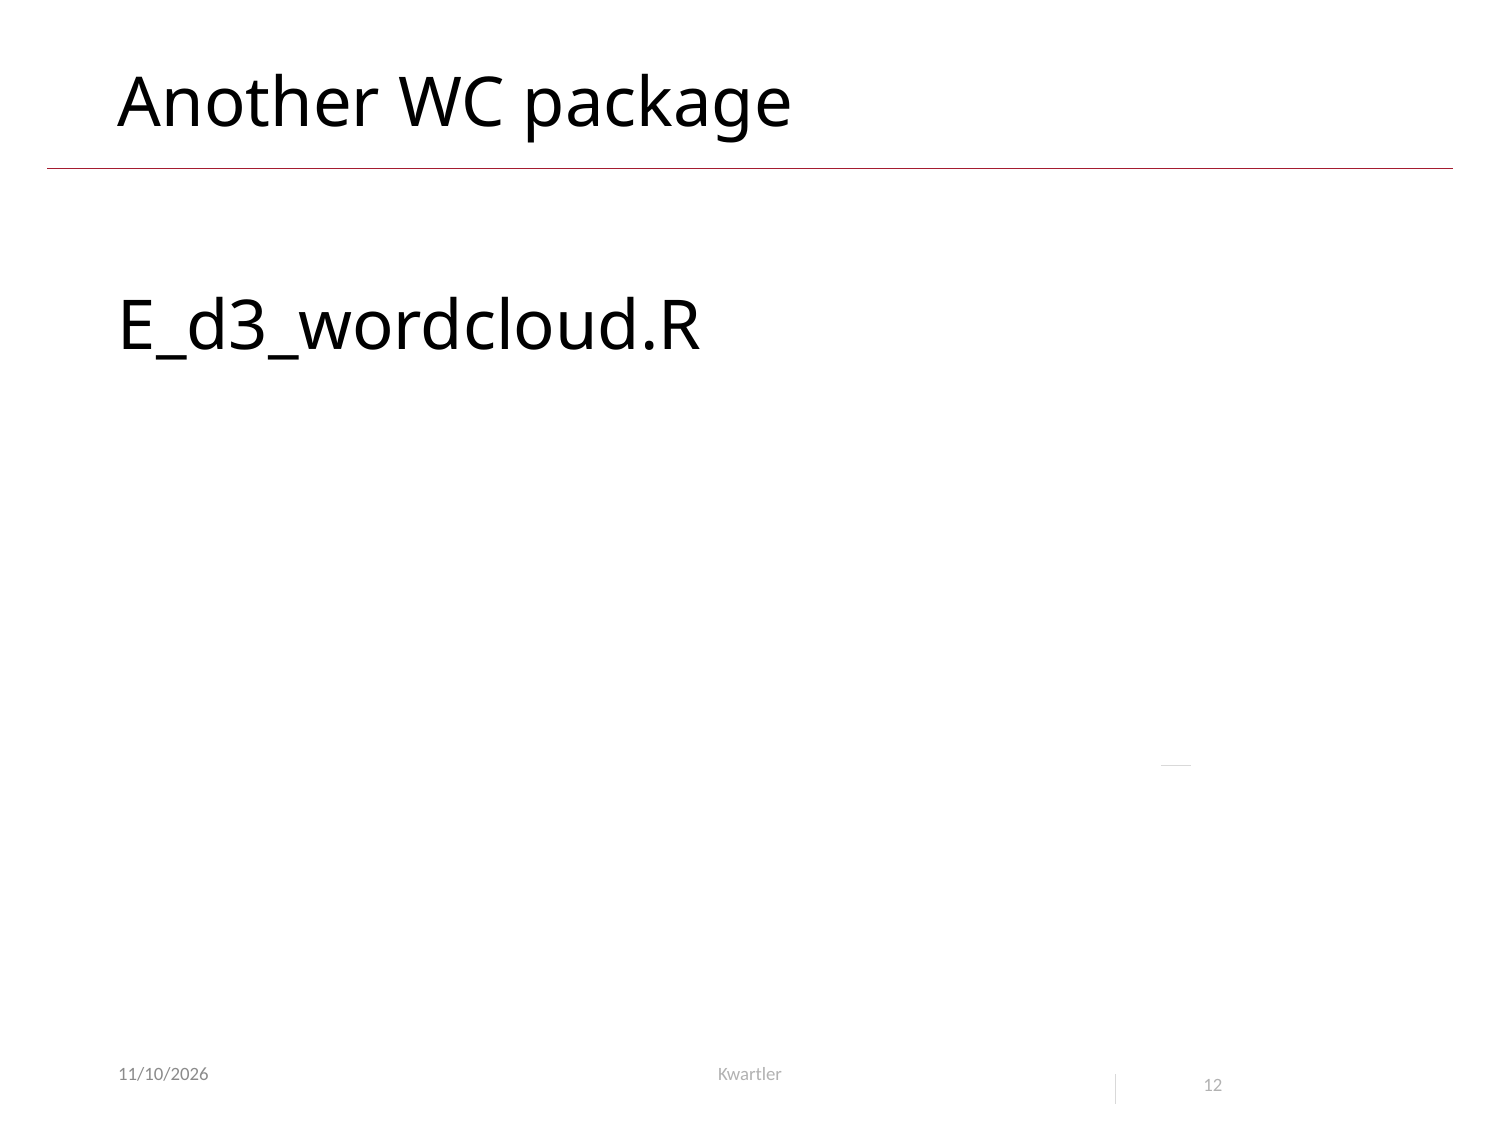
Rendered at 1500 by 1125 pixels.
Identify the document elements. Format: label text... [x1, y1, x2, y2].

text_box E_d3_wordcloud.R [103, 282, 1420, 595]
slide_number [103, 1042, 441, 1103]
slide_number 12 [1188, 1042, 1330, 1103]
footer Kwartler [496, 1042, 1004, 1103]
title Another WC package [103, 59, 1397, 157]
